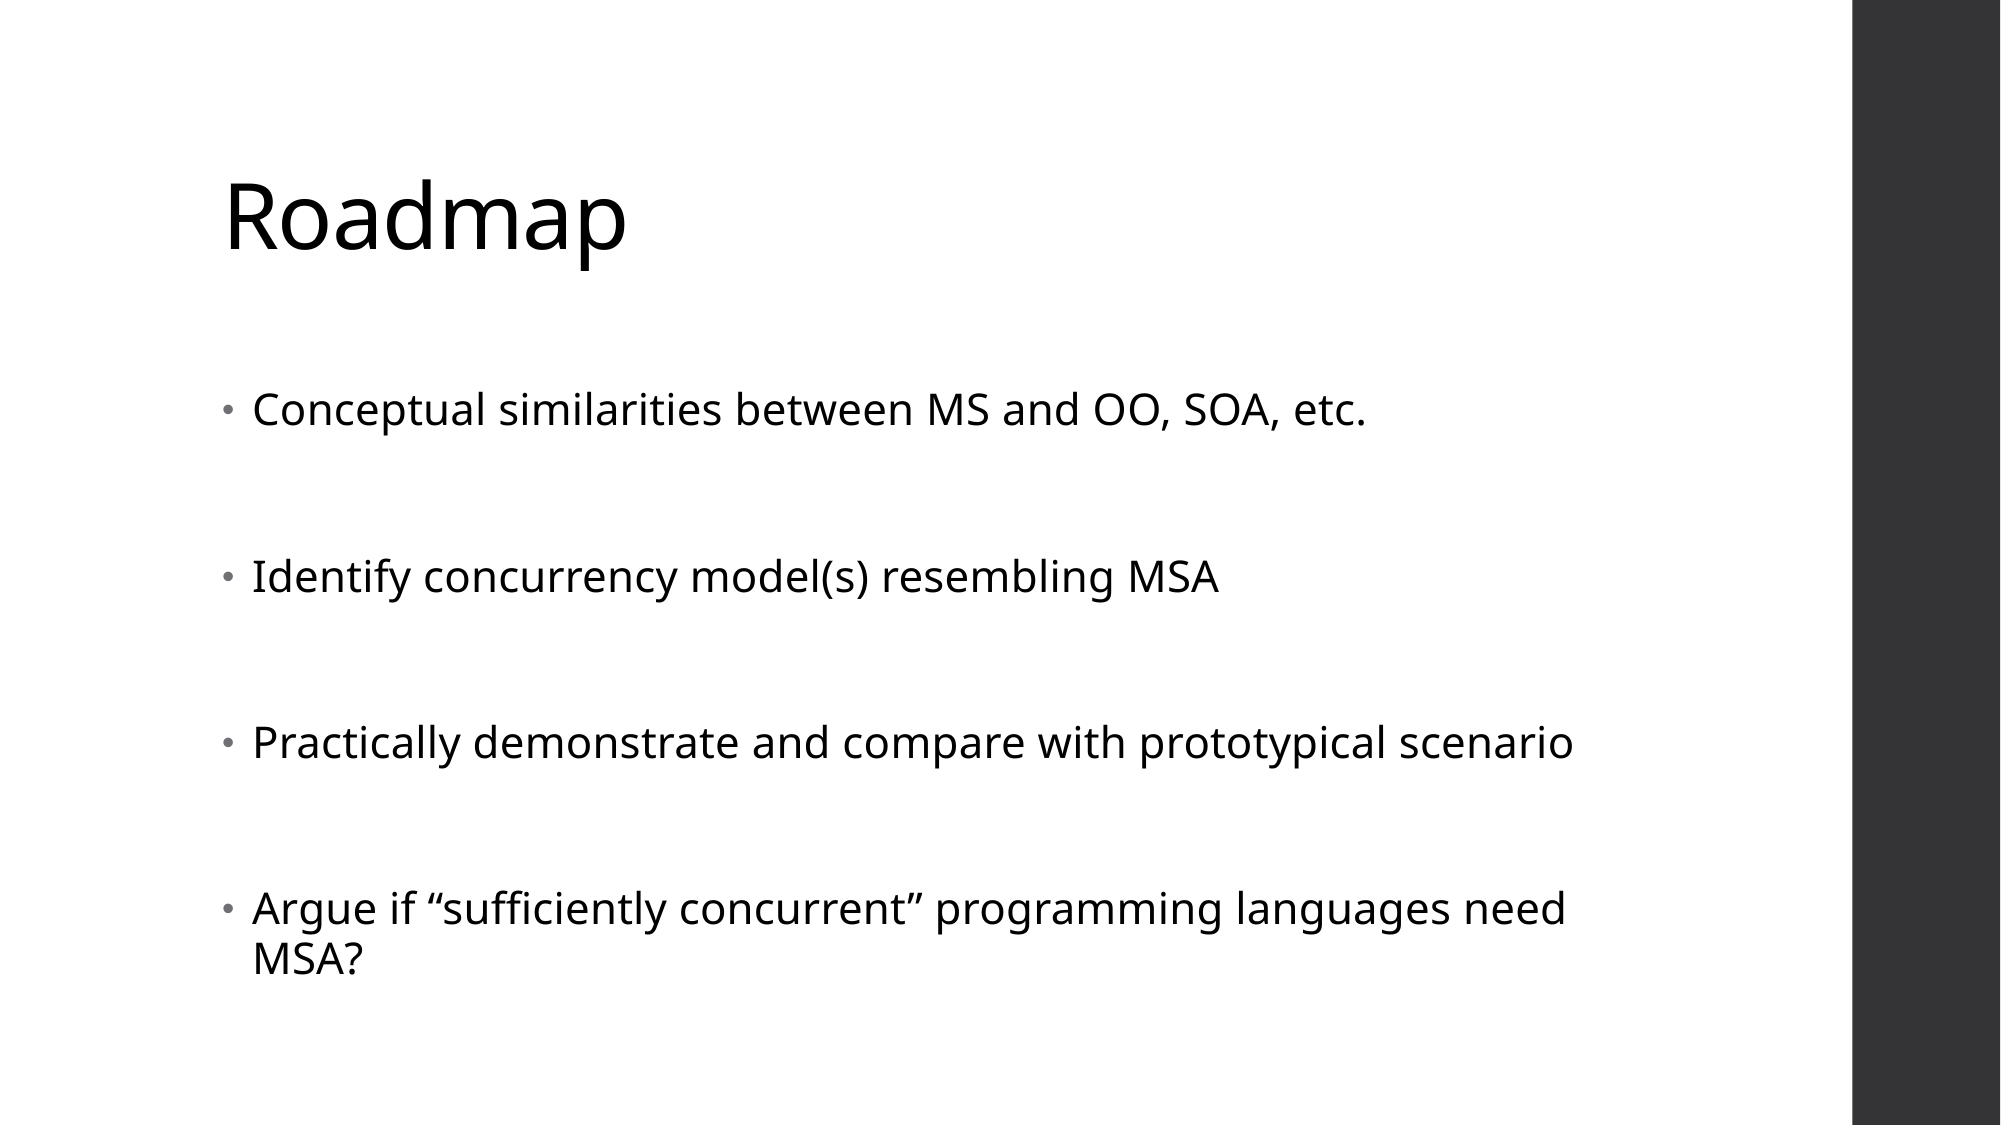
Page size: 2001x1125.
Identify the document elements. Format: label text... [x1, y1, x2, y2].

list Conceptual similarities between MS and OO, SOA, etc. Identify concurrency model(s) resembling MSA Practically demonstrate and compare with prototypical scenario Argue if “sufficiently concurrent” programming languages need MSA? [206, 299, 1617, 1014]
title Roadmap [206, 60, 1797, 278]
